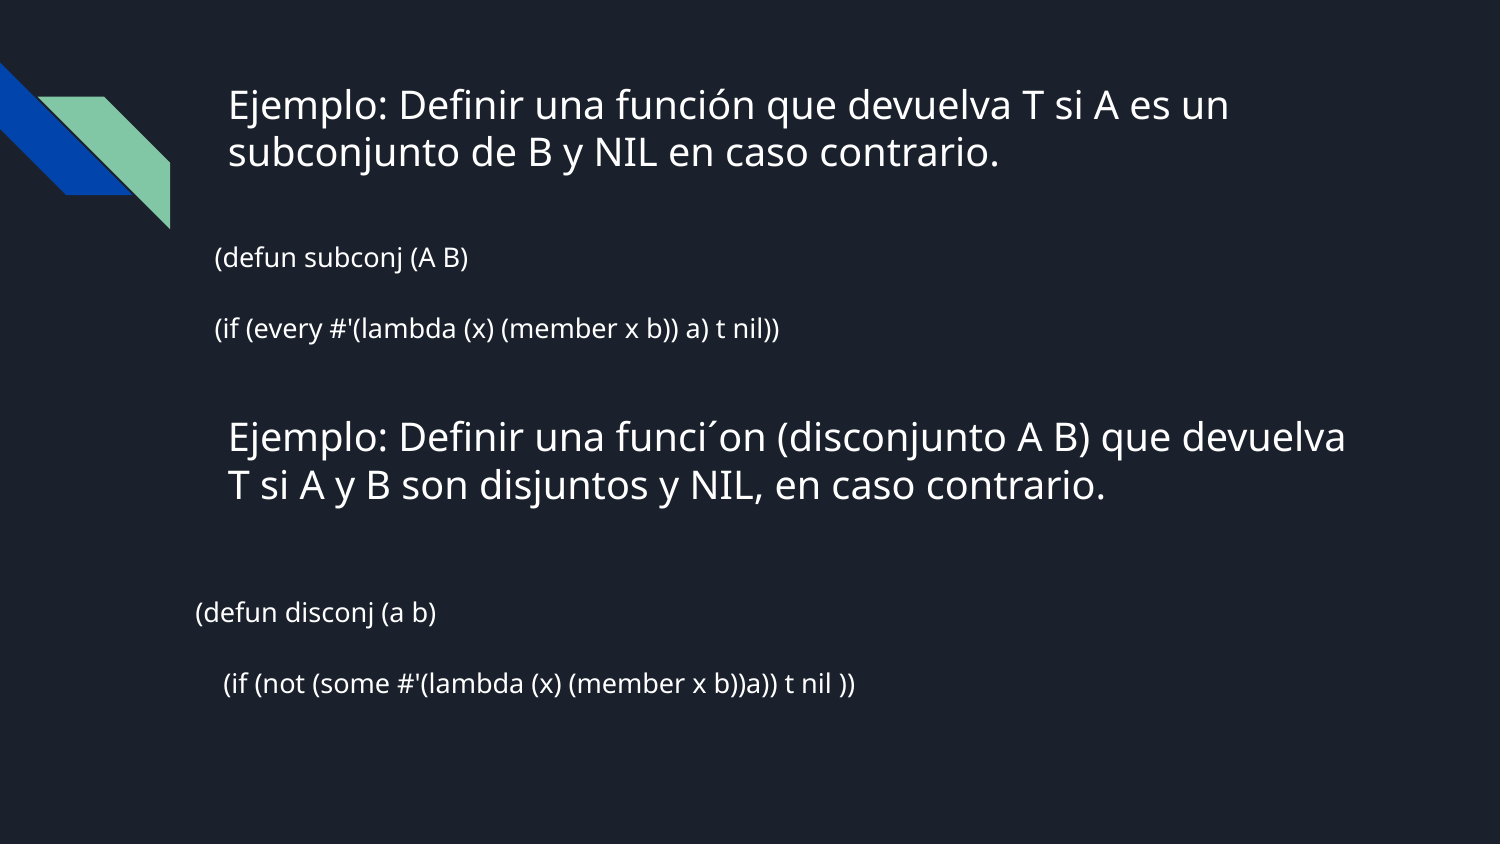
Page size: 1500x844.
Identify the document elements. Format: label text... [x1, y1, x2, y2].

list (defun subconj (A B) (if (every #'(lambda (x) (member x b)) a) t nil)) [199, 220, 1339, 371]
list (defun disconj (a b) (if (not (some #'(lambda (x) (member x b))a)) t nil )) [180, 575, 1320, 726]
title Ejemplo: Definir una función que devuelva T si A es un subconjunto de B y NIL en caso contrario. [212, 64, 1368, 262]
title Ejemplo: Definir una funci´on (disconjunto A B) que devuelva T si A y B son disjuntos y NIL, en caso contrario. [212, 397, 1368, 594]
